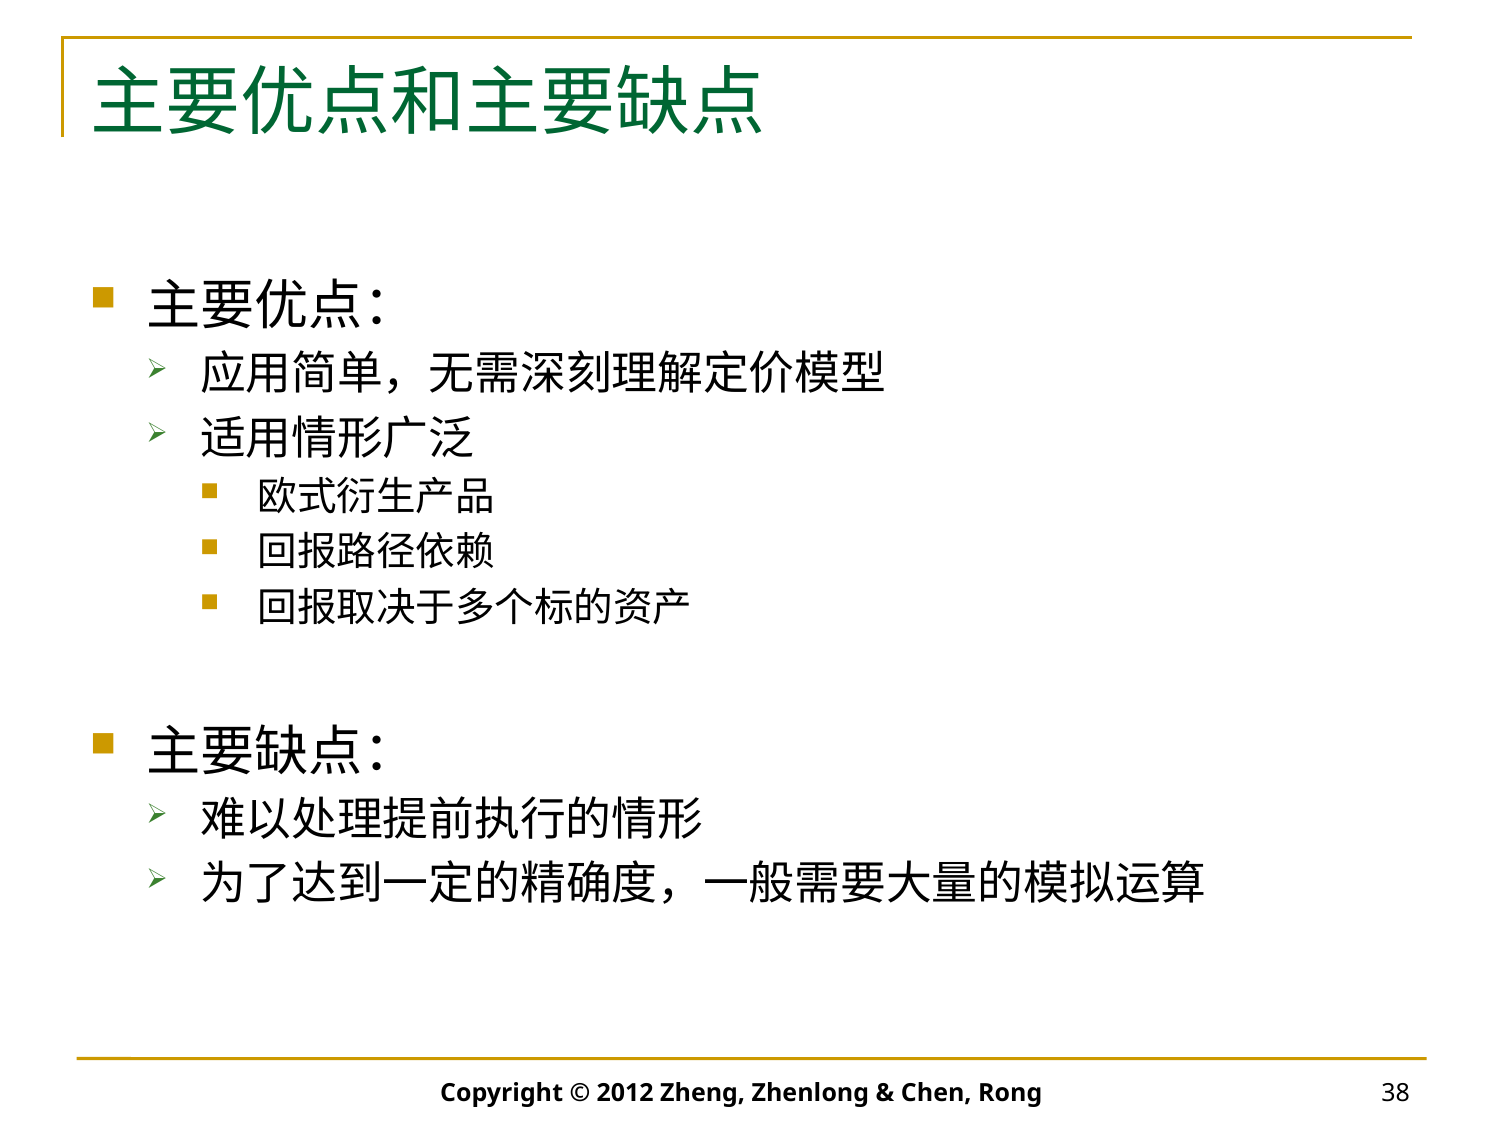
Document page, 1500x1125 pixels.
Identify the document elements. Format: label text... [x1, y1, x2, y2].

footer Copyright © 2012 Zheng, Zhenlong & Chen, Rong [296, 1042, 1074, 1118]
slide_number 38 [1074, 1042, 1426, 1118]
list 主要优点： 应用简单，无需深刻理解定价模型 适用情形广泛 欧式衍生产品 回报路径依赖 回报取决于多个标的资产 主要缺点： 难以处理提前执行的情形 为了达到一定的精确度，一般需要大量的模拟运算 [74, 262, 1426, 1006]
title 主要优点和主要缺点 [74, 45, 1426, 233]
